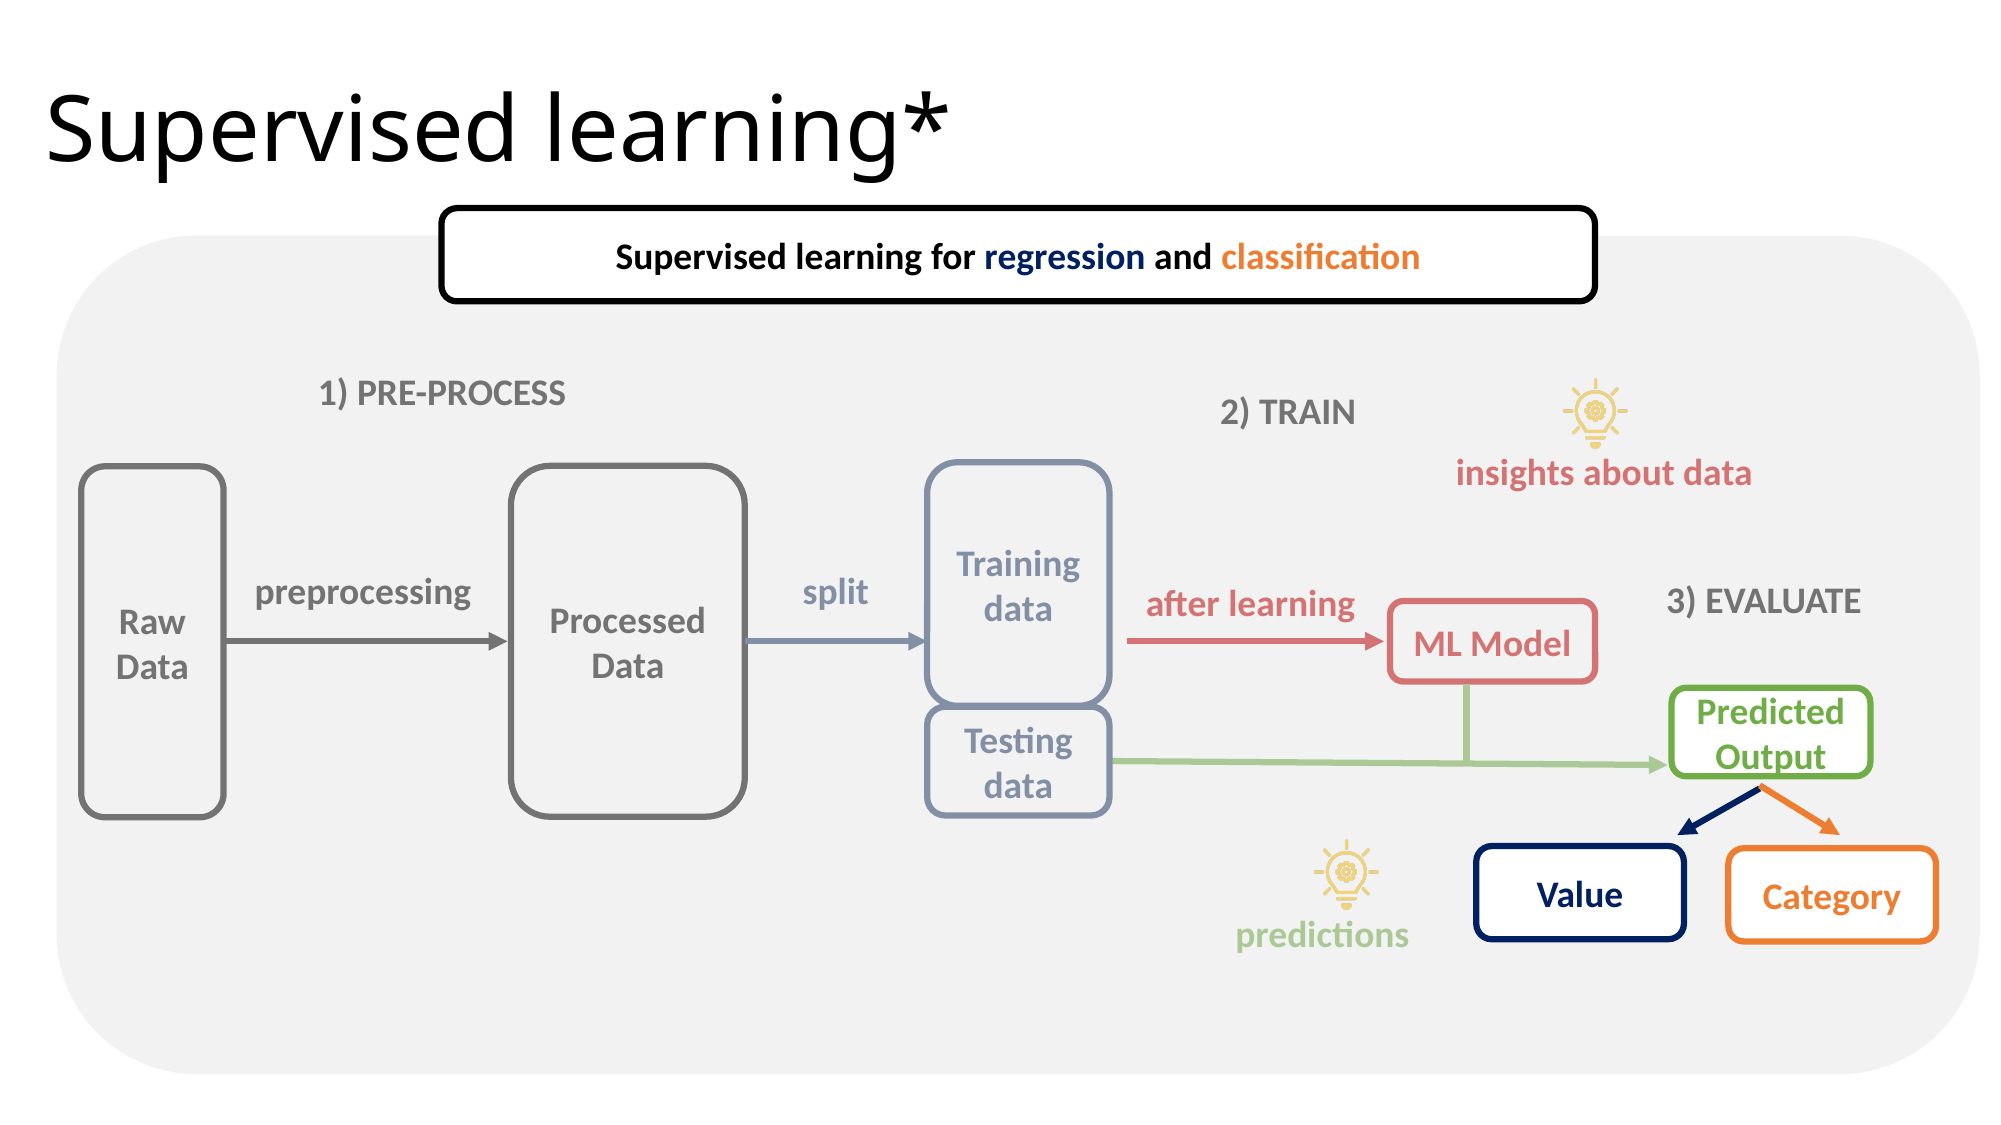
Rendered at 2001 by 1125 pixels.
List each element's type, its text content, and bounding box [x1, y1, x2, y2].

title Supervised learning* [30, 22, 1969, 241]
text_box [56, 208, 1980, 1075]
